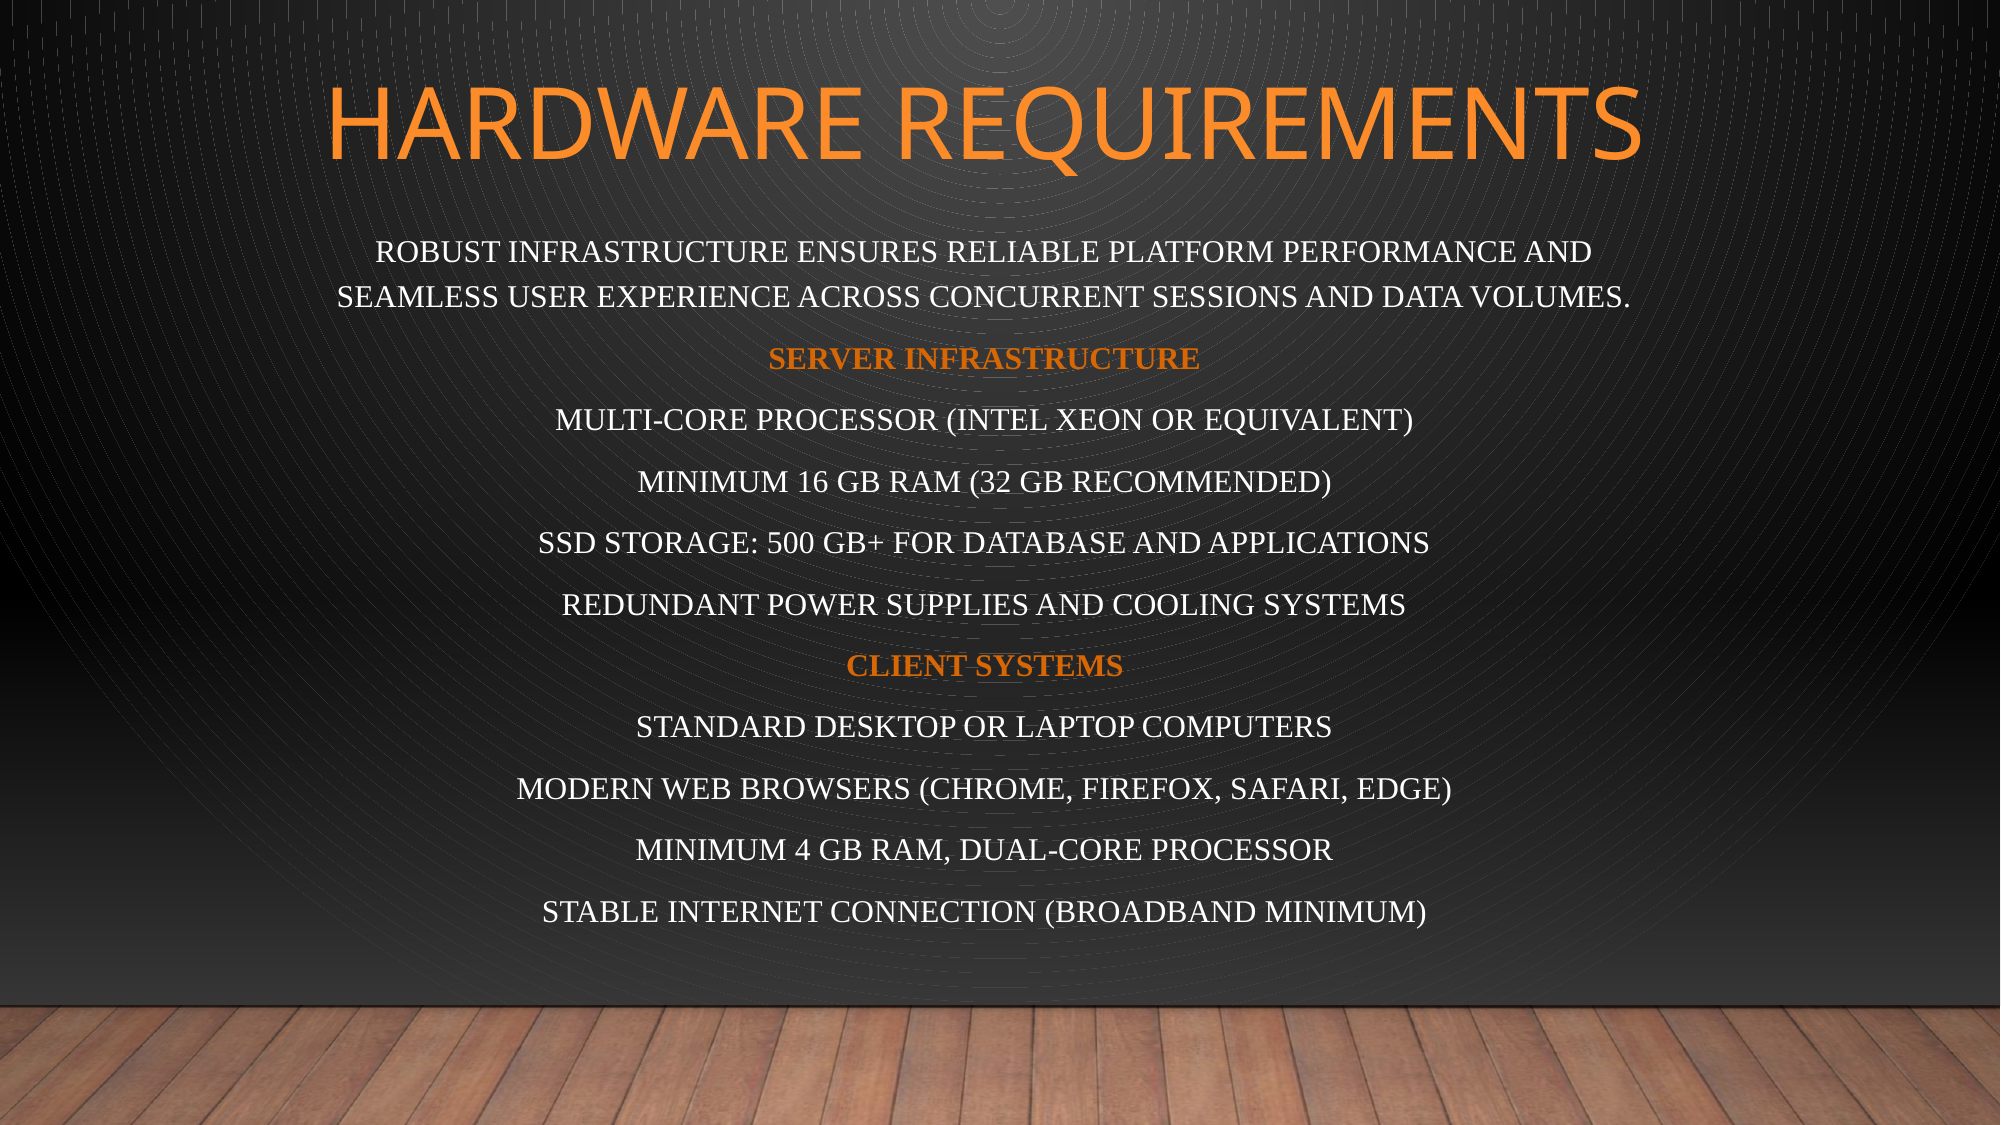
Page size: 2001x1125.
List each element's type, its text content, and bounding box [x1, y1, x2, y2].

picture [0, 1005, 2000, 1125]
title HARDWARE REQUIREMENTS [276, 40, 1694, 182]
subtitle Robust infrastructure ensures reliable platform performance and seamless user experience across concurrent sessions and data volumes. Server Infrastructure Multi-core processor (Intel Xeon or equivalent) Minimum 16 GB RAM (32 GB recommended) SSD storage: 500 GB+ for database and applications Redundant power supplies and cooling systems Client Systems Standard desktop or laptop computers Modern web browsers (Chrome, Firefox, Safari, Edge) Minimum 4 GB RAM, dual-core processor Stable internet connection (broadband minimum) [276, 208, 1694, 944]
